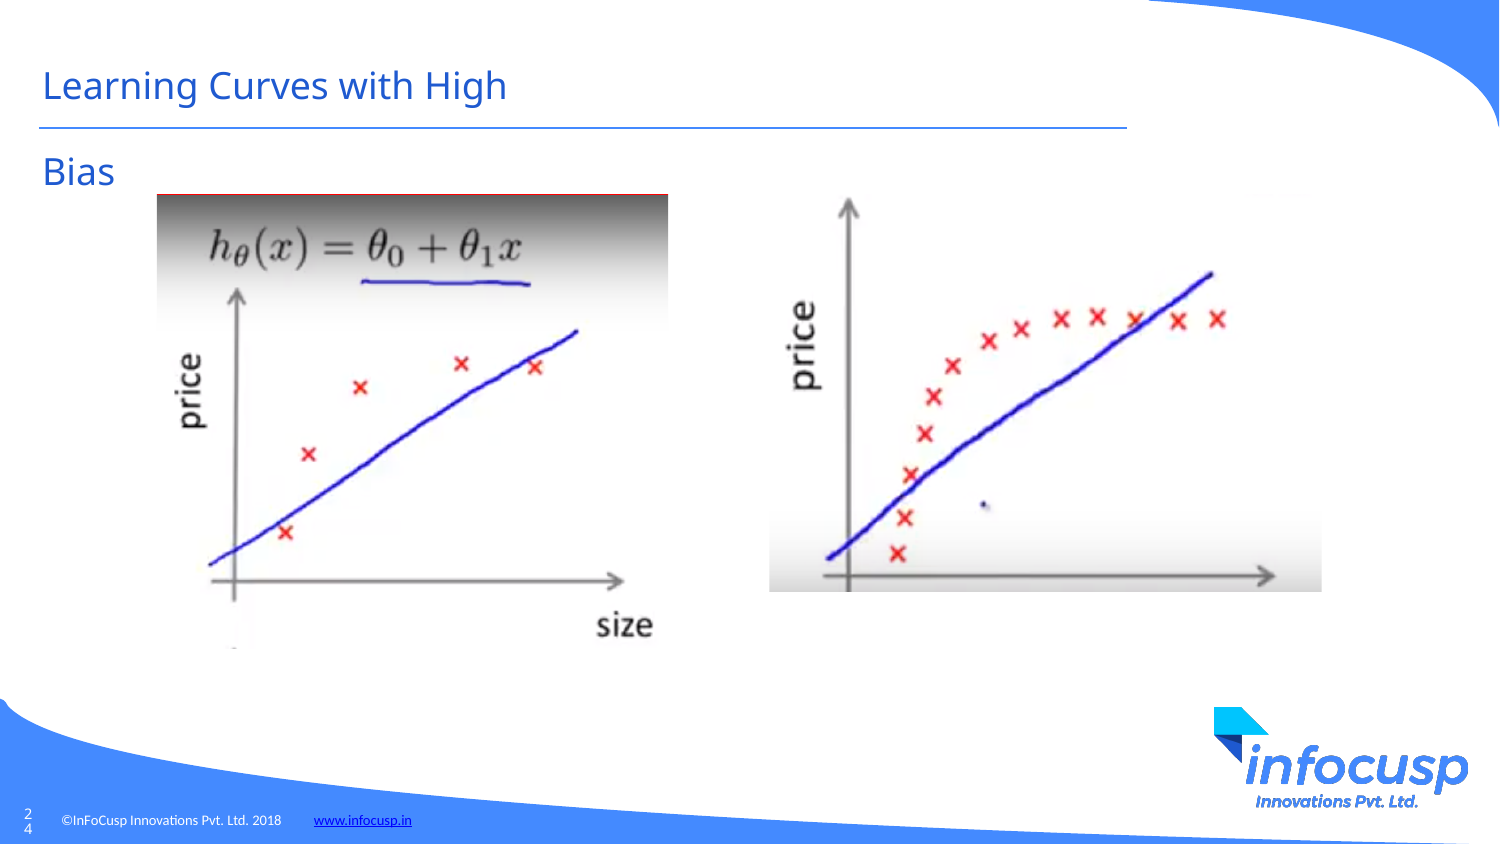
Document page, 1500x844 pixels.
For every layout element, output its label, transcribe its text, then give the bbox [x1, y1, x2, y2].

picture [1213, 707, 1468, 809]
slide_number ‹#› [20, 805, 44, 829]
text_box Learning Curves with High Bias [38, 86, 591, 127]
picture [769, 194, 1322, 593]
picture [156, 194, 669, 649]
